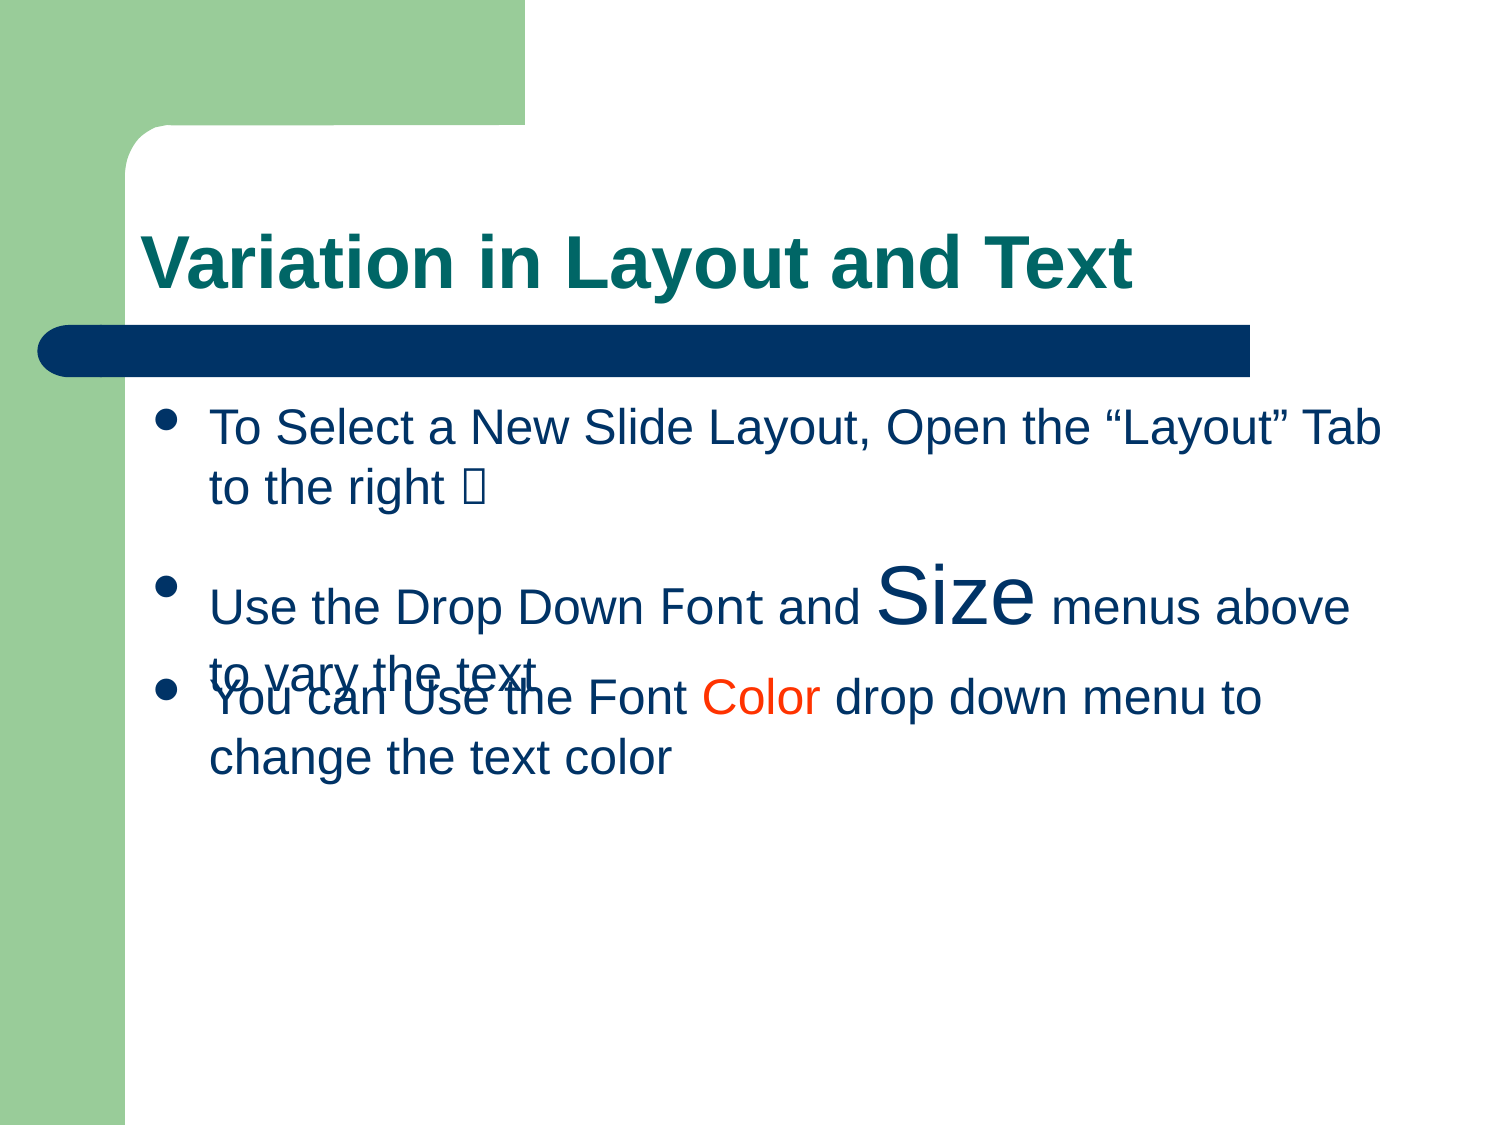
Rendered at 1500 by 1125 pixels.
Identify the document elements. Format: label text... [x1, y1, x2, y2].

title Variation in Layout and Text [125, 125, 1425, 313]
list Use the Drop Down Font and Size menus above to vary the text [137, 387, 1400, 999]
